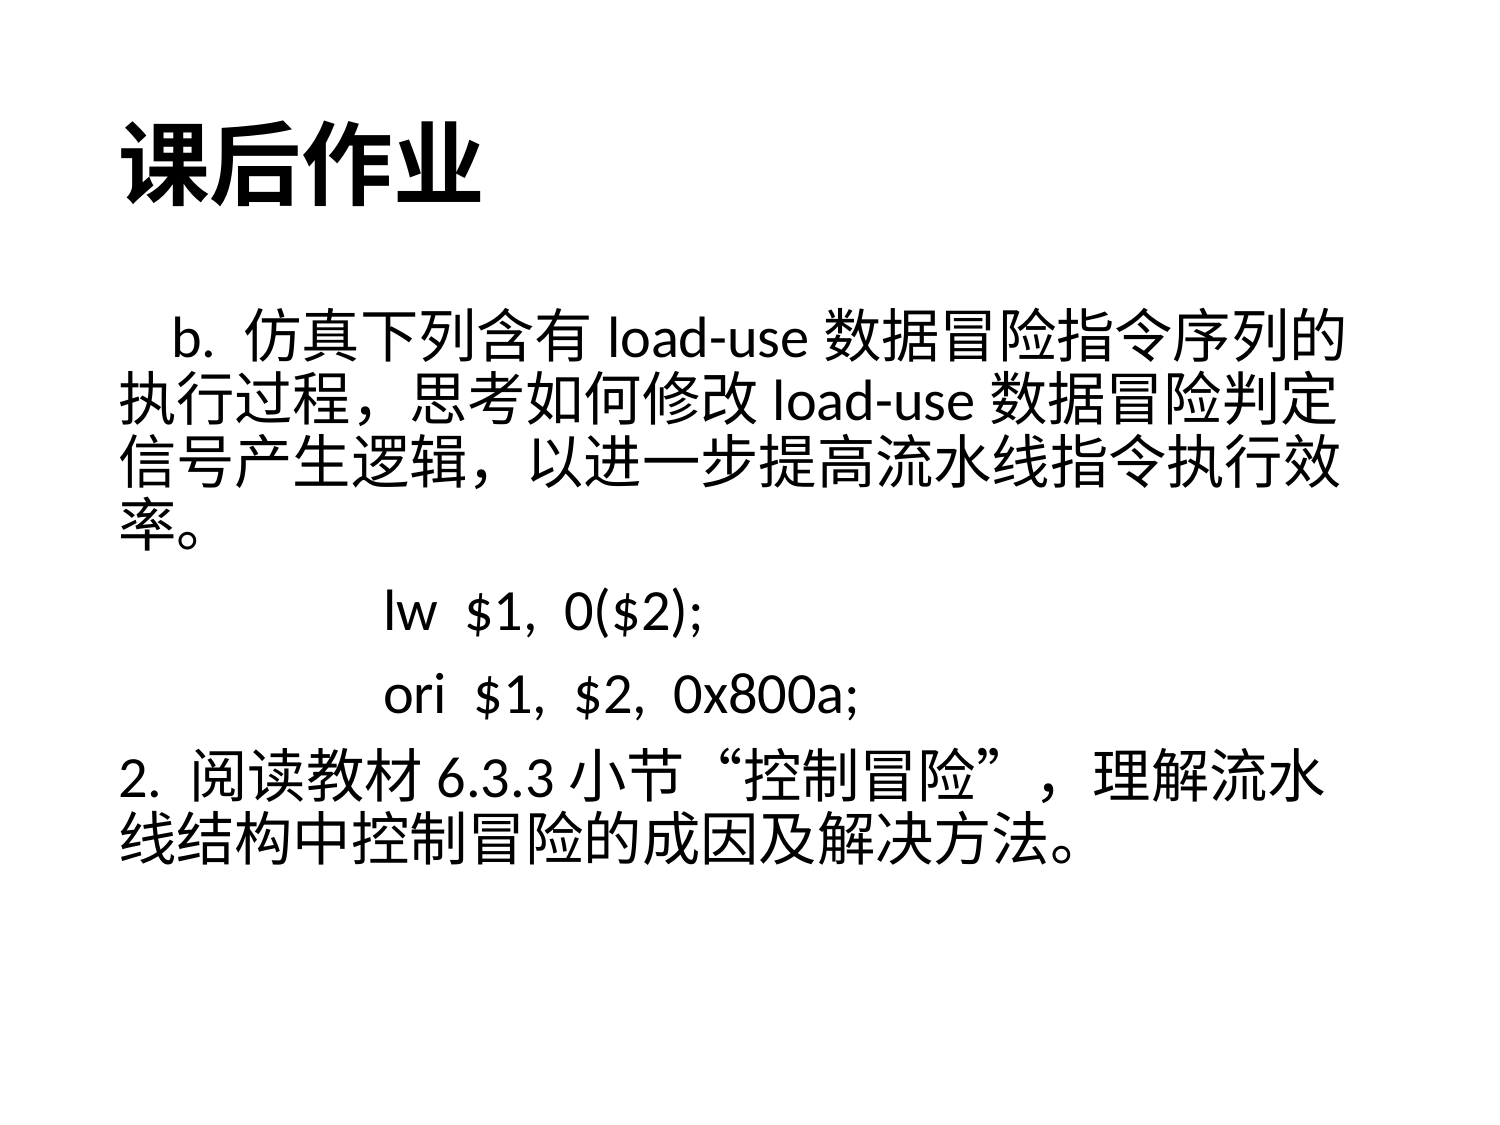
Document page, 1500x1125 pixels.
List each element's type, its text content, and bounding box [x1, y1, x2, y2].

title 课后作业 [103, 59, 1397, 278]
list b. 仿真下列含有load-use数据冒险指令序列的执行过程，思考如何修改load-use数据冒险判定信号产生逻辑，以进一步提高流水线指令执行效率。 lw $1, 0($2); ori $1, $2, 0x800a; 2. 阅读教材6.3.3小节“控制冒险”，理解流水线结构中控制冒险的成因及解决方法。 [103, 299, 1397, 1014]
